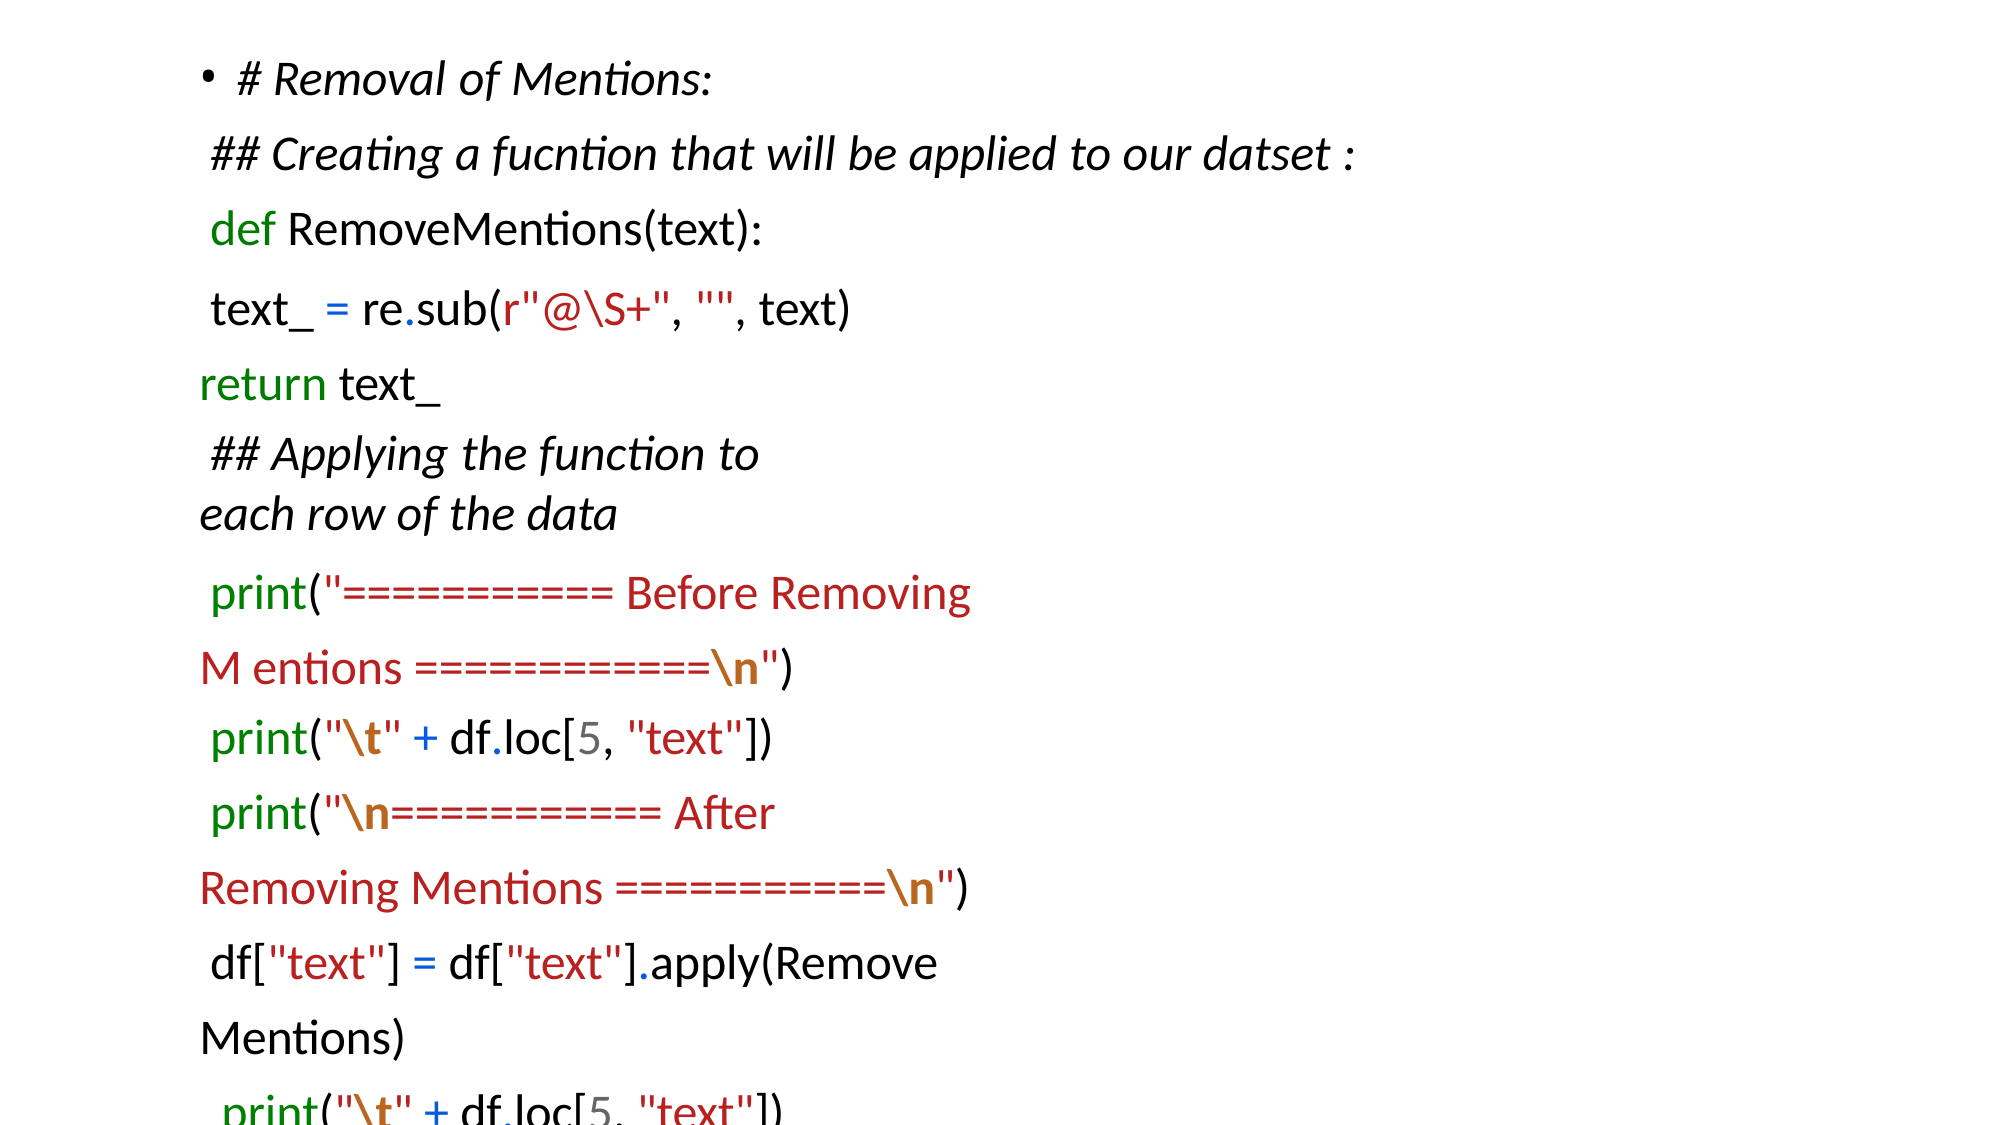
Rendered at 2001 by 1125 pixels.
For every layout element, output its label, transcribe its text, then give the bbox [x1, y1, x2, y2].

text_box # Removal of Mentions: ## Creating a fucntion that will be applied to our datset : def RemoveMentions(text): text_ = re.sub(r"@\S+", "", text) return text_ ## Applying the function to each row of the data print("=========== Before Removing M entions ============\n") print("\t" + df.loc[5, "text"]) print("\n=========== After Removing Mentions ===========\n") df["text"] = df["text"].apply(Remove Mentions) print("\t" + df.loc[5, "text"]) [197, 27, 1360, 1125]
